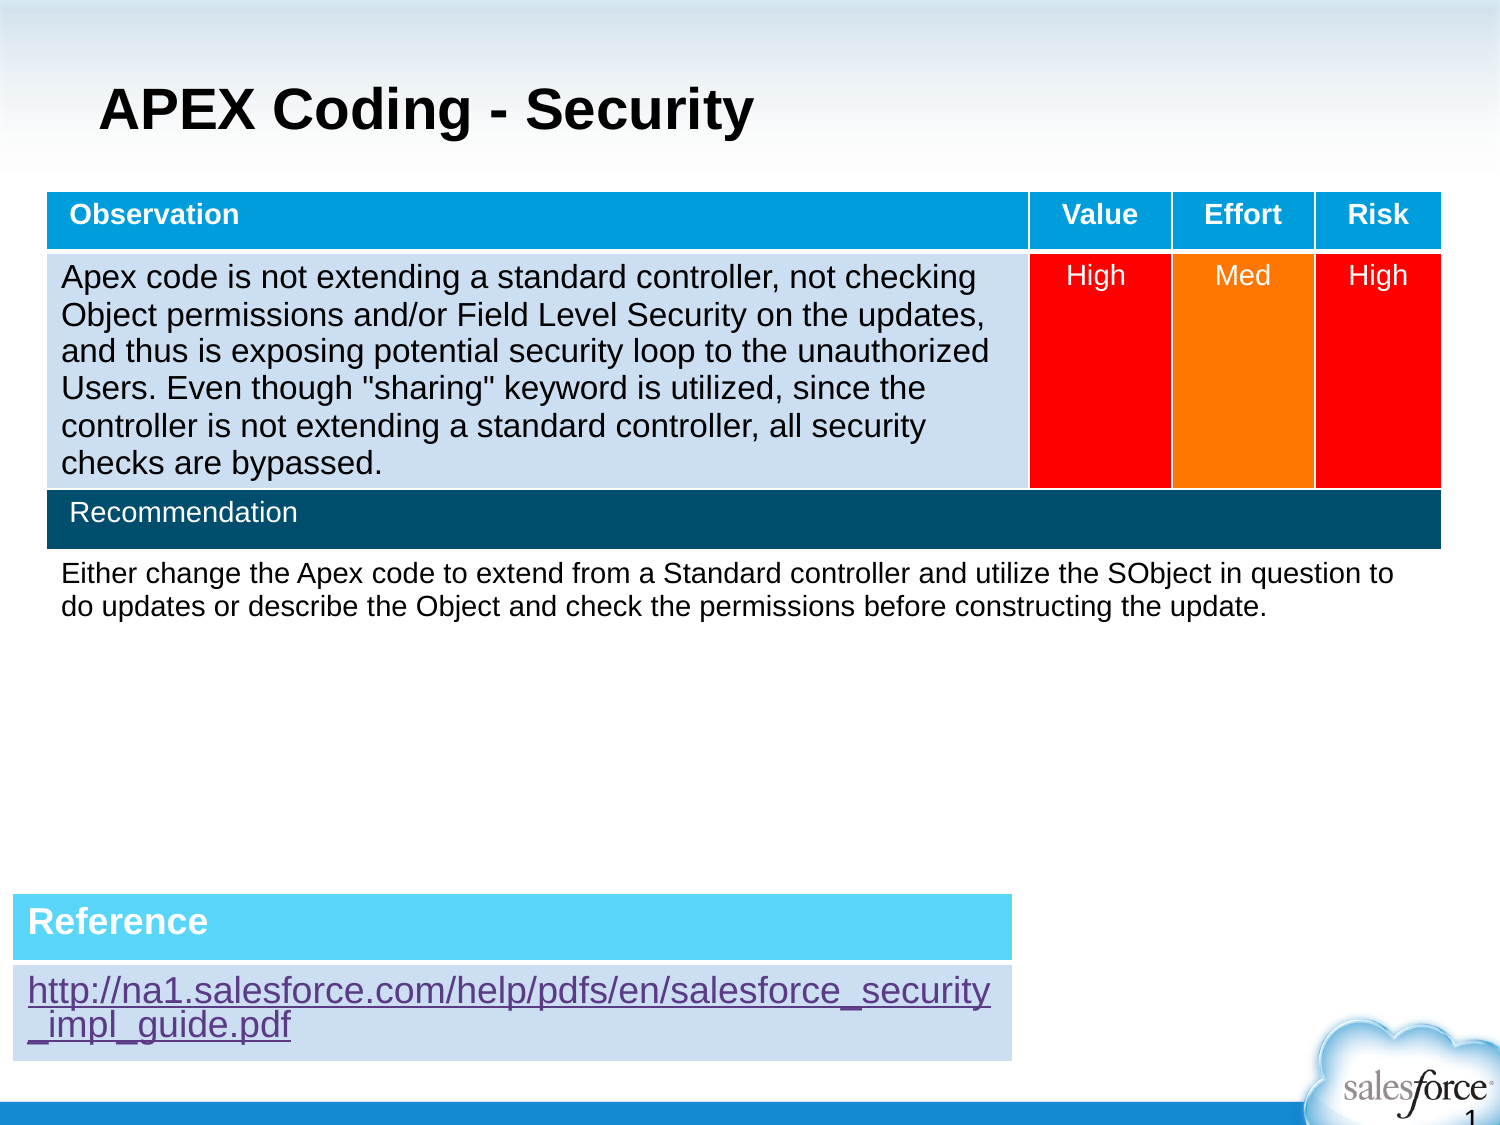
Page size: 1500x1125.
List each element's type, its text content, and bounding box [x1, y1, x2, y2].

table_cell Med [1173, 254, 1314, 488]
title APEX Coding - Security [83, 41, 1434, 172]
table_header Effort [1173, 192, 1314, 249]
table_cell Recommendation [47, 490, 1441, 549]
table_cell Either change the Apex code to extend from a Standard controller and utilize the SObject in question to do updates or describe the Object and check the permissions before constructing the update. [47, 550, 1441, 662]
picture [1261, 976, 1500, 1125]
table_cell Apex code is not extending a standard controller, not checking Object permissions and/or Field Level Security on the updates, and thus is exposing potential security loop to the unauthorized Users. Even though "sharing" keyword is utilized, since the controller is not extending a standard controller, all security checks are bypassed. [47, 254, 1028, 488]
table_cell High [1030, 254, 1171, 488]
table_cell http://na1.salesforce.com/help/pdfs/en/salesforce_security_impl_guide.pdf [13, 965, 1012, 1061]
table_cell High [1316, 254, 1441, 488]
slide_number 13 [1449, 1093, 1500, 1125]
table_header Risk [1316, 192, 1441, 249]
table_header Value [1030, 192, 1171, 249]
table_header Observation [47, 192, 1028, 249]
table_header Reference [13, 894, 1012, 960]
